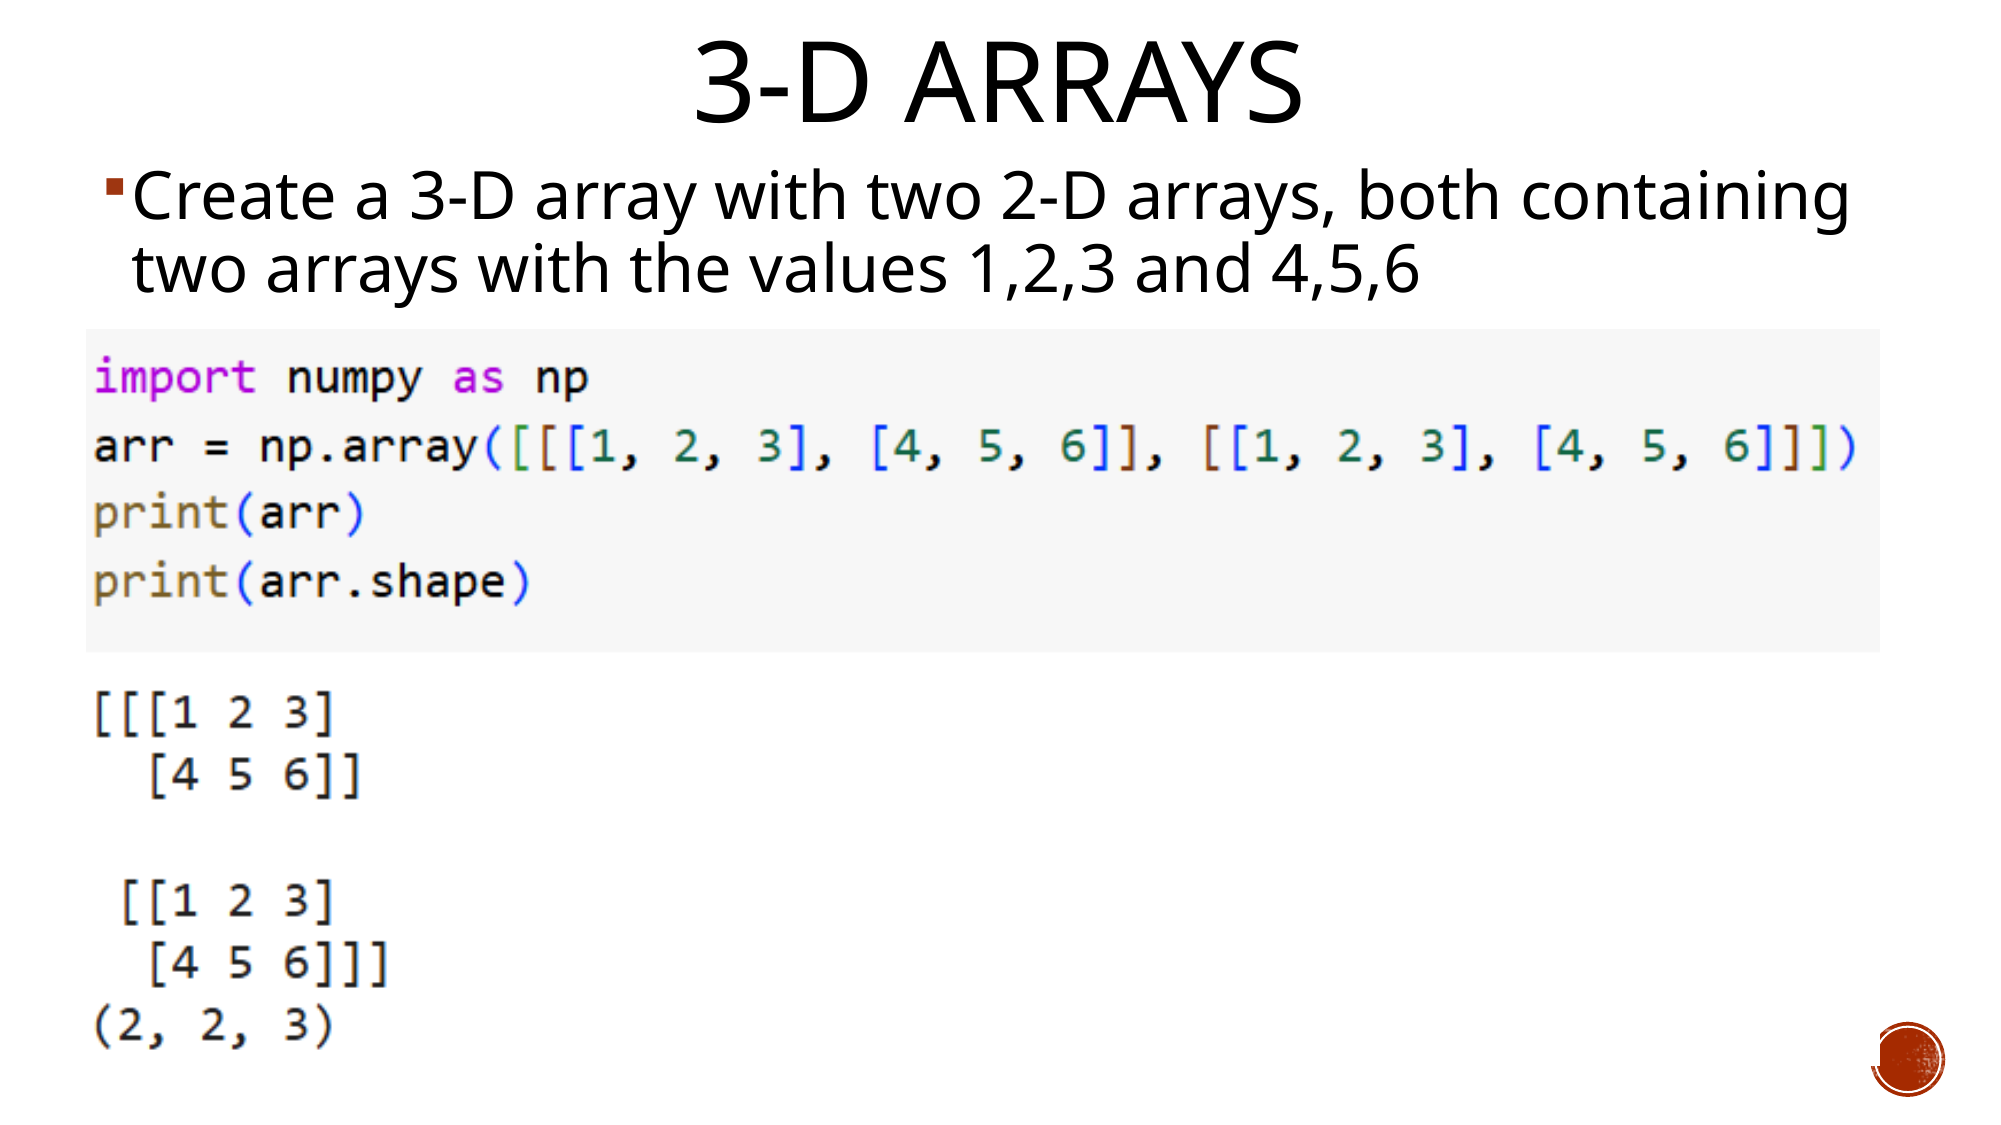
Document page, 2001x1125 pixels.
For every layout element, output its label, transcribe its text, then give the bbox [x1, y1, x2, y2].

picture [87, 329, 1880, 1065]
title 3-D arrays [174, 16, 1825, 154]
list Create a 3-D array with two 2-D arrays, both containing two arrays with the values 1,2,3 and 4,5,6 [86, 154, 1936, 820]
